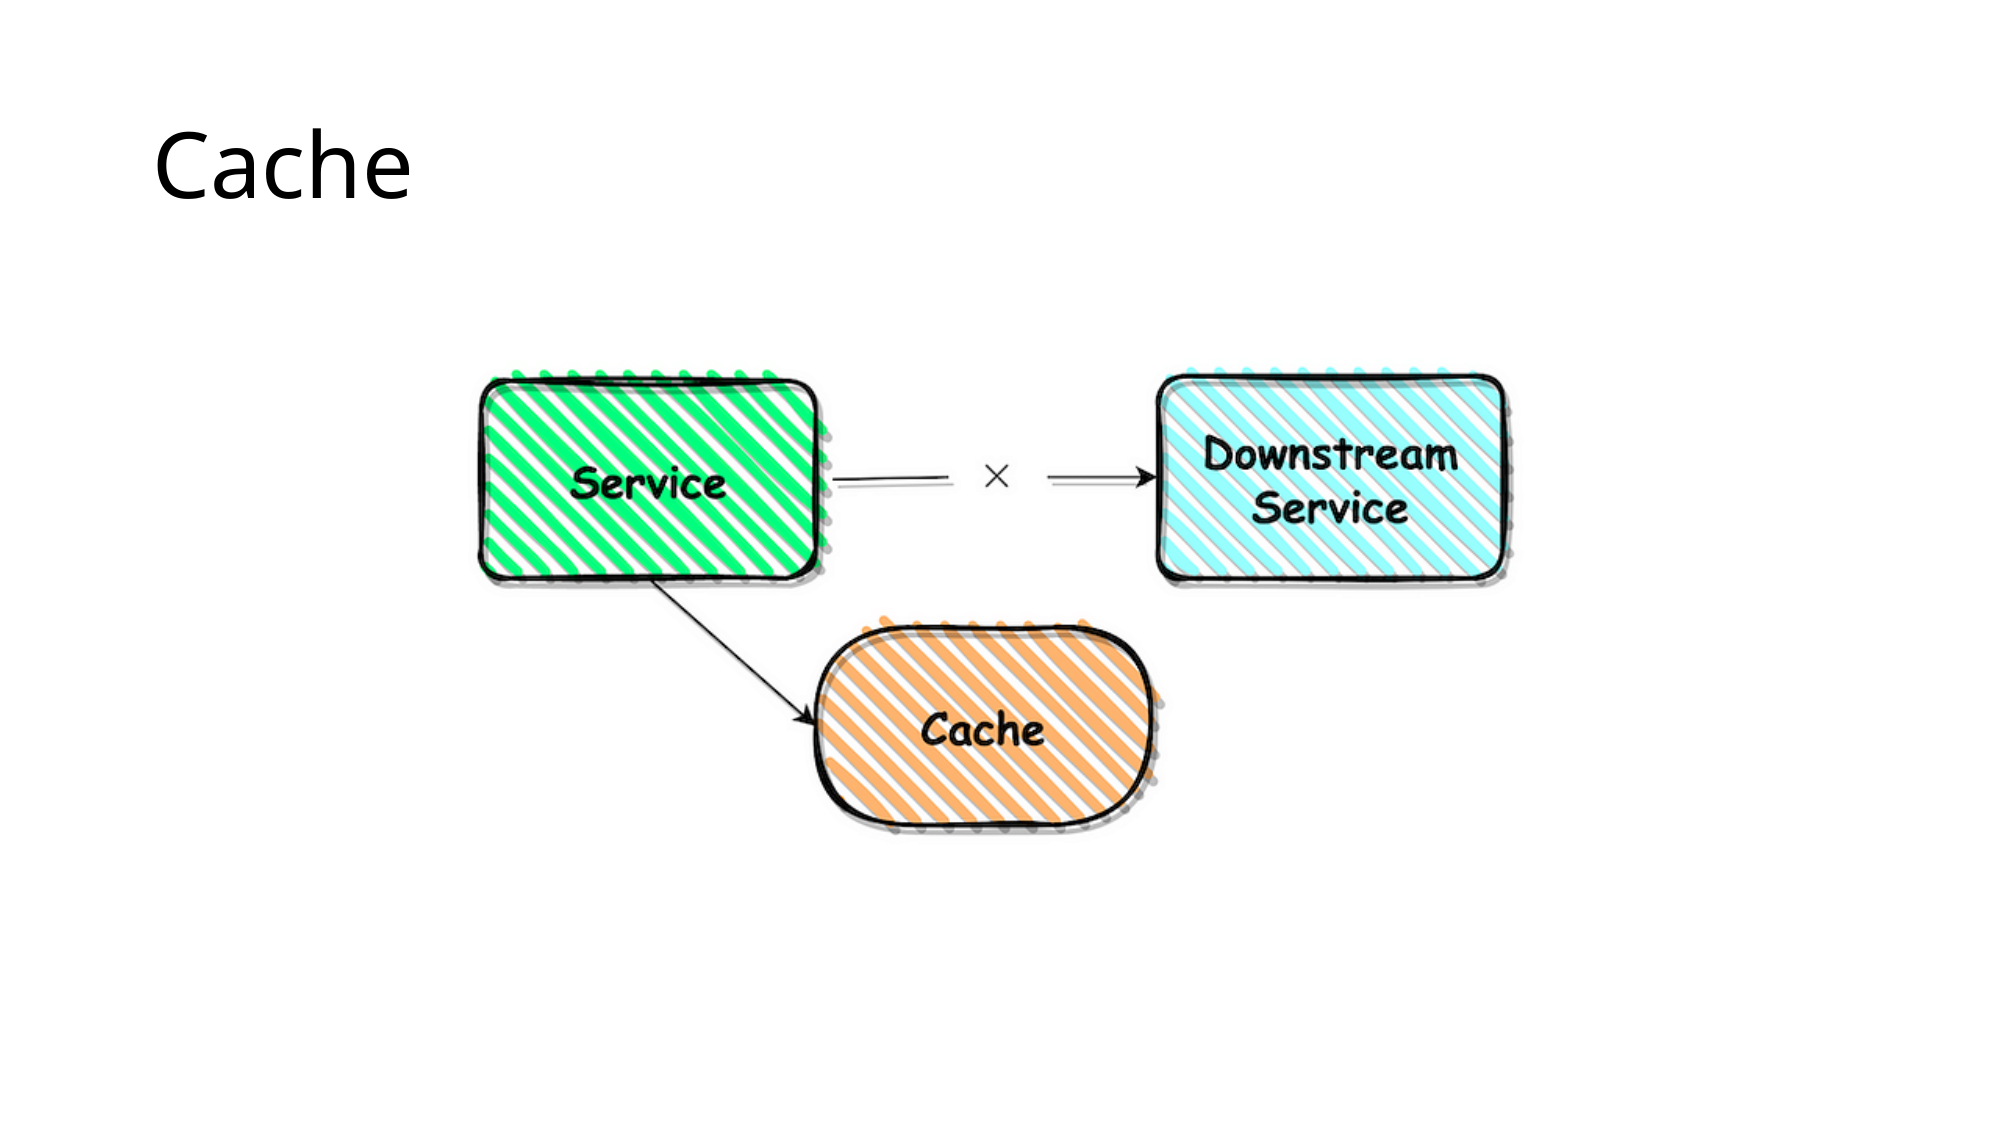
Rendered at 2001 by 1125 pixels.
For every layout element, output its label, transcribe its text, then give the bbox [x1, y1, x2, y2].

picture [452, 343, 1548, 857]
title Cache [137, 59, 1863, 278]
